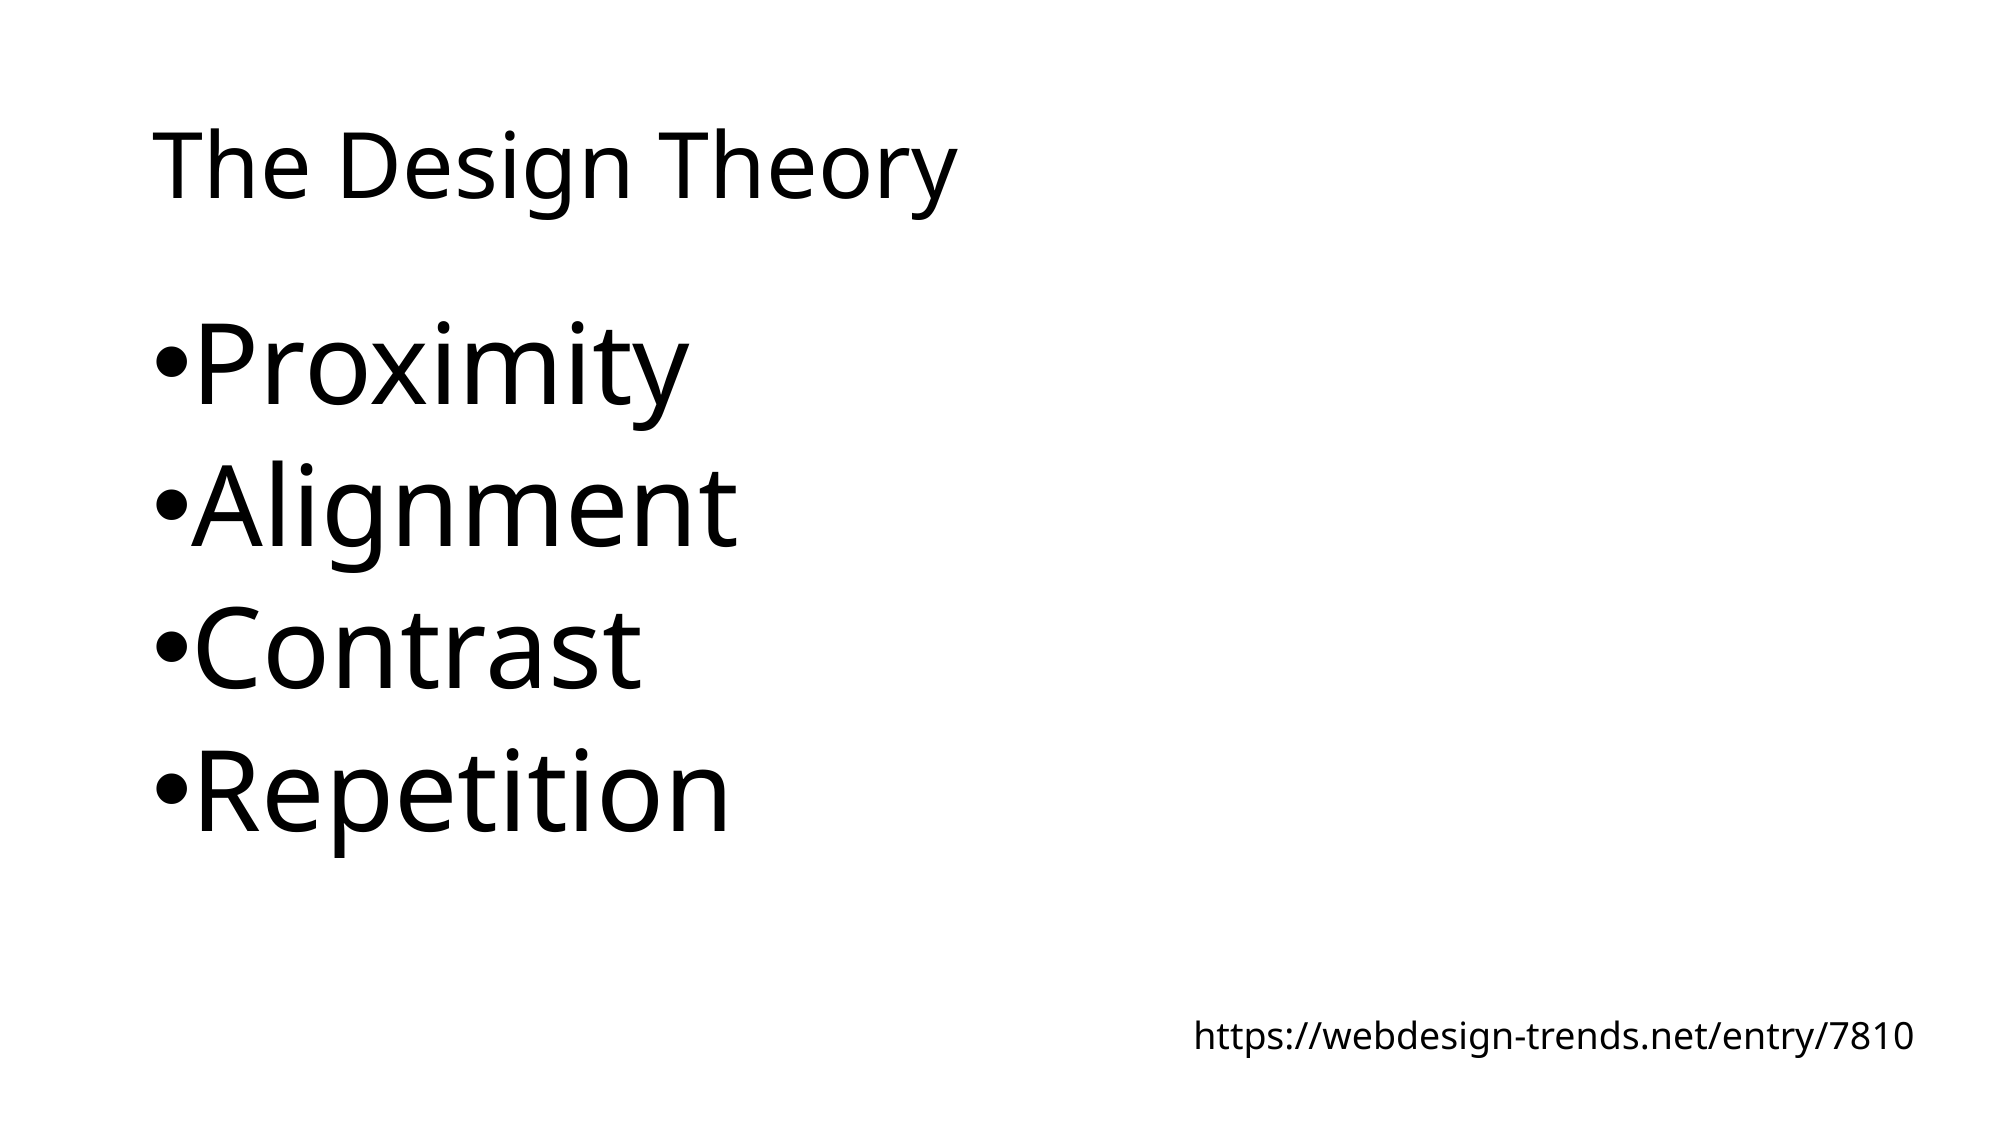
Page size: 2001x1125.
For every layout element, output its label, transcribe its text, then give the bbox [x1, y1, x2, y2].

title The Design Theory [137, 59, 1863, 278]
text_box https://webdesign-trends.net/entry/7810 [1178, 1004, 1931, 1065]
list Proximity Alignment Contrast Repetition [137, 299, 1863, 1014]
